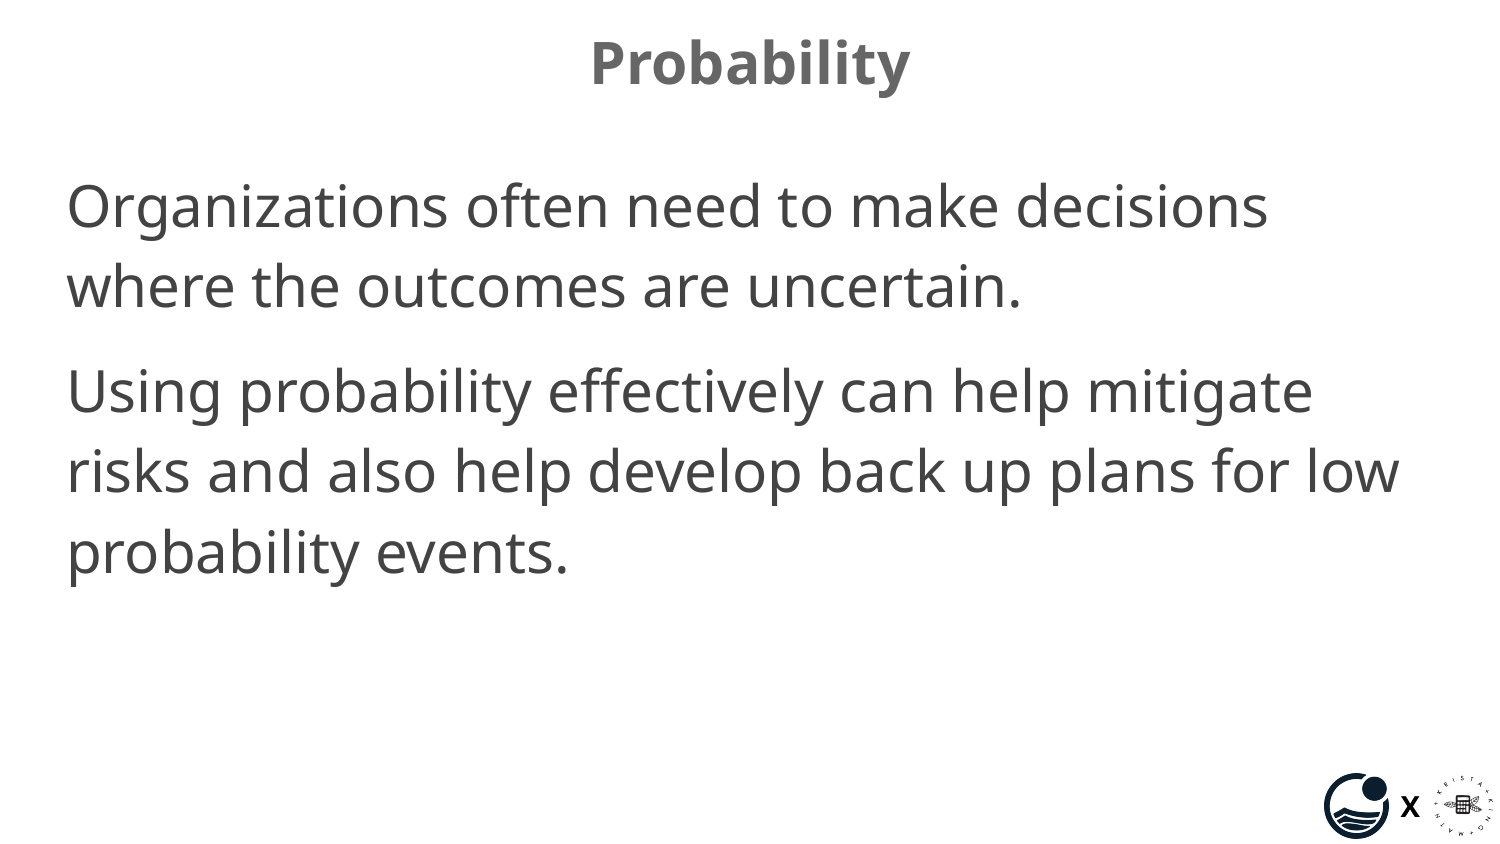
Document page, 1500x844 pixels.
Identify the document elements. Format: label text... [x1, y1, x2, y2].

picture [1430, 773, 1496, 839]
picture [1324, 773, 1389, 839]
title Probability [51, 10, 1449, 105]
text_box X [1393, 775, 1427, 837]
list Organizations often need to make decisions where the outcomes are uncertain. Using probability effectively can help mitigate risks and also help develop back up plans for low probability events. [51, 143, 1449, 750]
